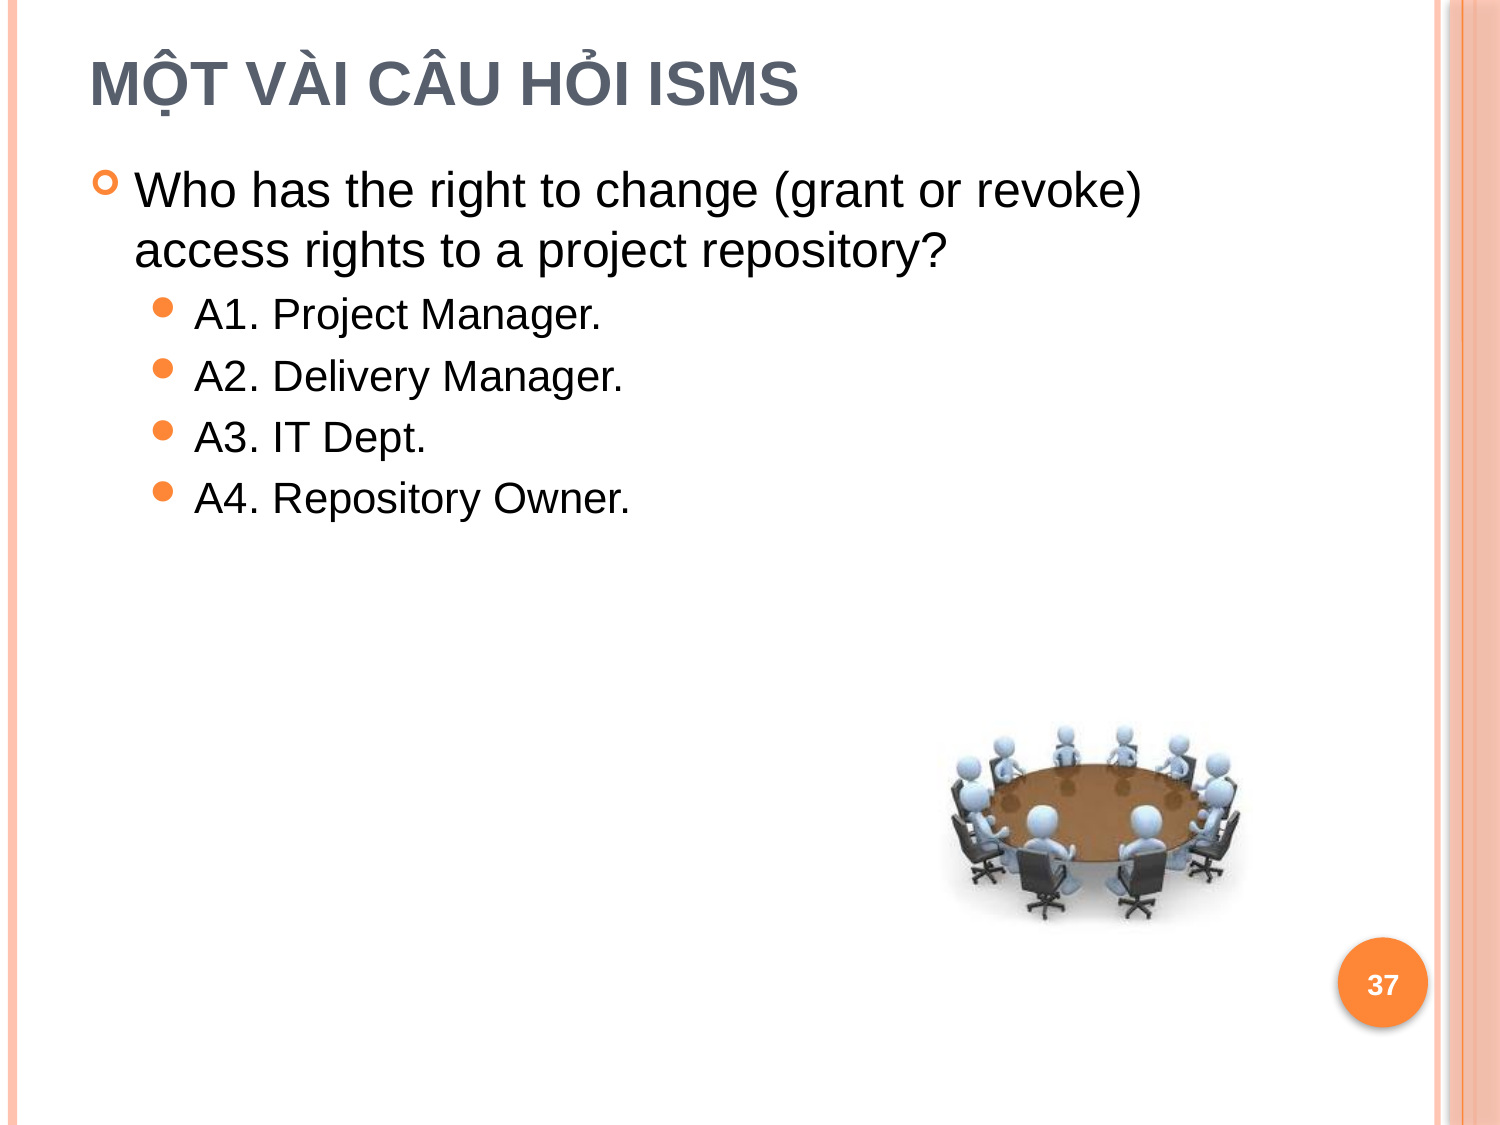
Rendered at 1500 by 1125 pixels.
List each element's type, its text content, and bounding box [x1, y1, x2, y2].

title MỘT VÀI CÂU HỎI ISMS [75, 45, 1300, 125]
slide_number 37 [1333, 940, 1434, 1027]
picture [936, 699, 1253, 937]
list Who has the right to change (grant or revoke) access rights to a project repository? A1. Project Manager. A2. Delivery Manager. A3. IT Dept. A4. Repository Owner. [75, 149, 1300, 1062]
